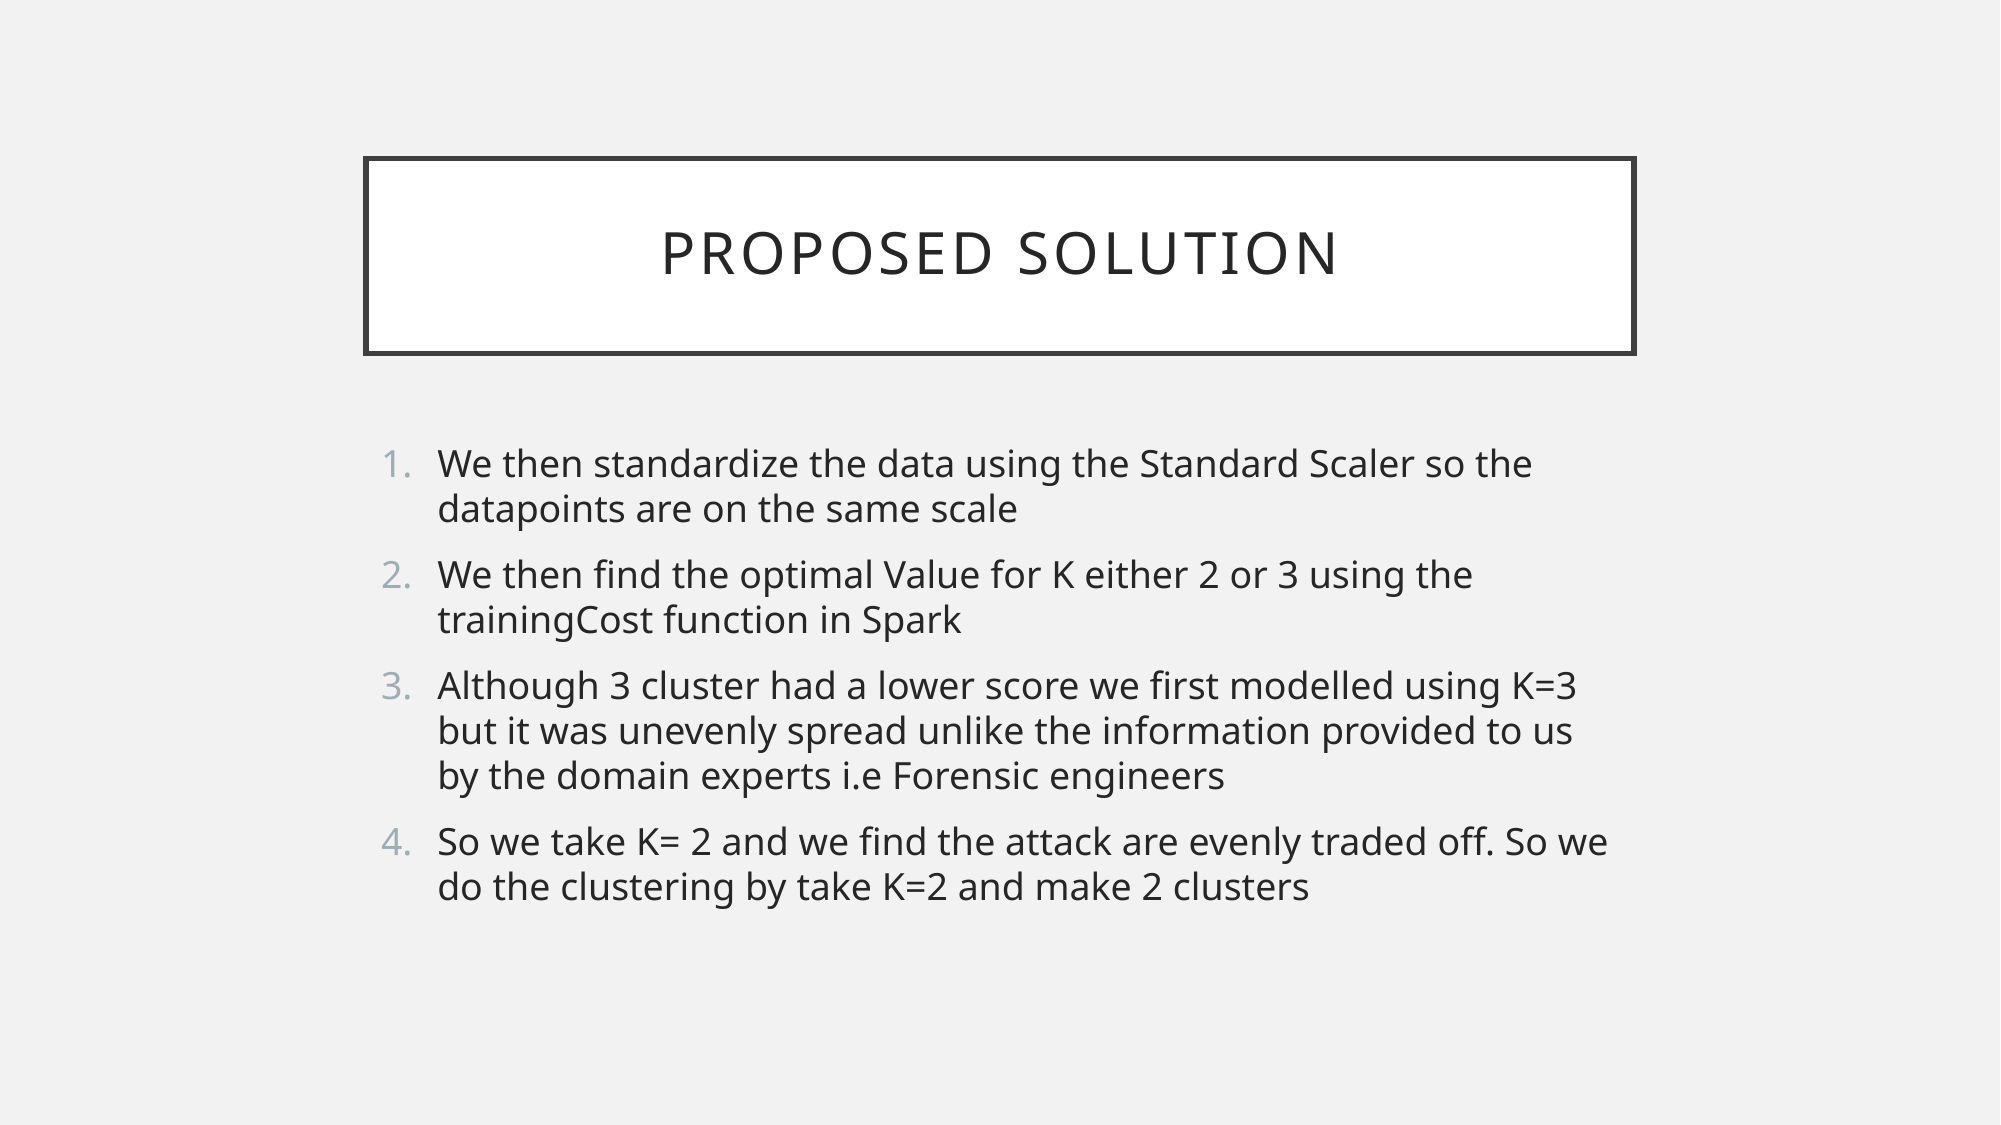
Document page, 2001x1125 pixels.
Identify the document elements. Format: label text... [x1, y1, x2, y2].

list We then standardize the data using the Standard Scaler so the datapoints are on the same scale We then find the optimal Value for K either 2 or 3 using the trainingCost function in Spark Although 3 cluster had a lower score we first modelled using K=3 but it was unevenly spread unlike the information provided to us by the domain experts i.e Forensic engineers So we take K= 2 and we find the attack are evenly traded off. So we do the clustering by take K=2 and make 2 clusters [366, 432, 1634, 942]
title PROPOSED SOLUTION [363, 156, 1637, 356]
